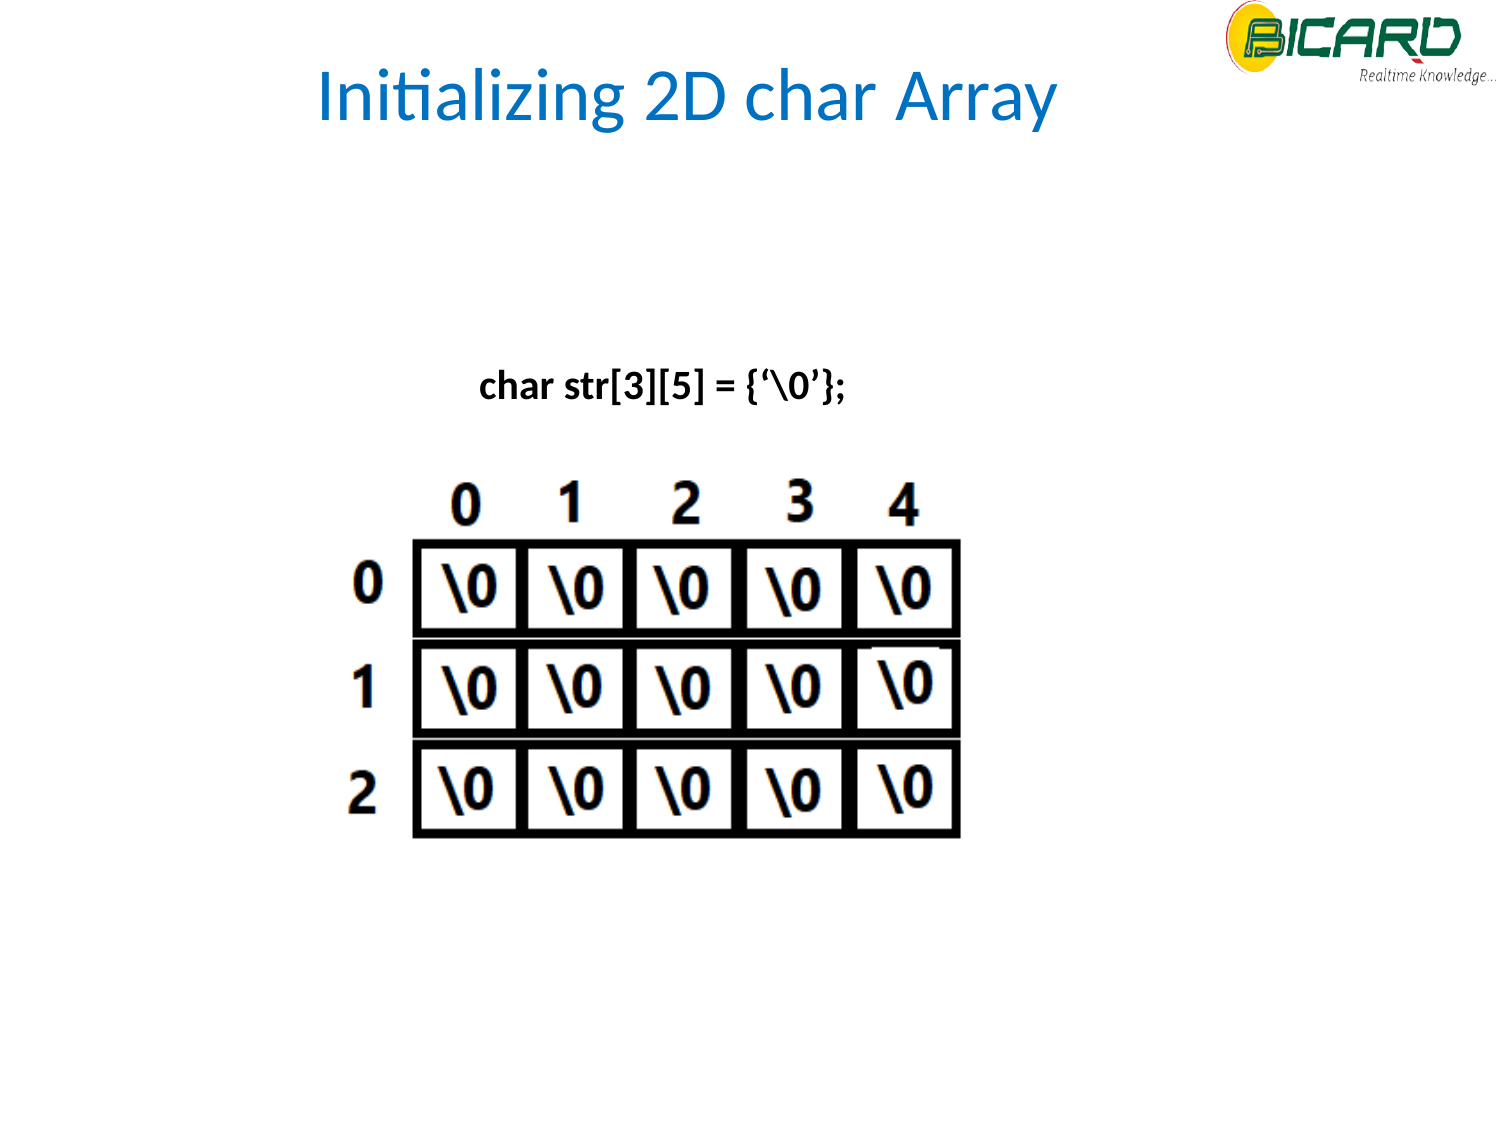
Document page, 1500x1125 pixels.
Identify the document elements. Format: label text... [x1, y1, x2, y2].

text_box char str[3][5] = {‘\0’}; [464, 350, 862, 415]
title Initializing 2D char Array [12, 37, 1363, 225]
picture [1224, 0, 1500, 88]
picture [324, 462, 1051, 888]
